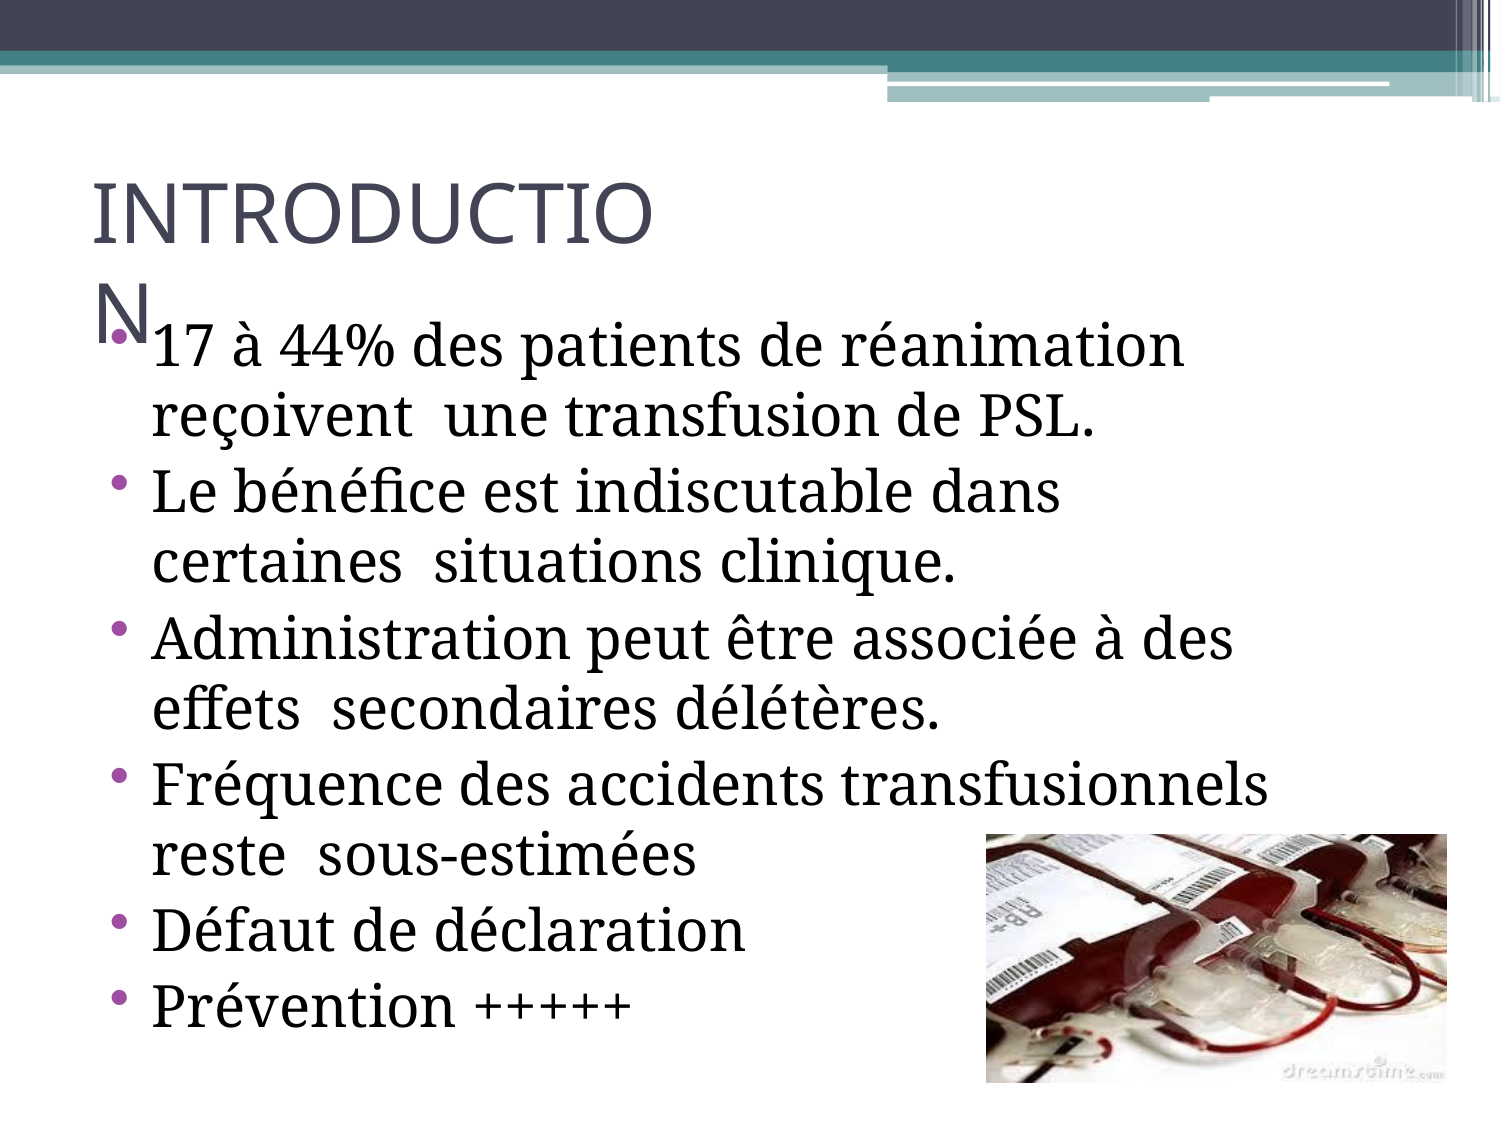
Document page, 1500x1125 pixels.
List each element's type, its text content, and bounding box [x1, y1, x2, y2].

text_box [986, 834, 1447, 1083]
text_box 17 à 44% des patients de réanimation reçoivent une transfusion de PSL. Le bénéfice est indiscutable dans certaines situations clinique. Administration peut être associée à des effets secondaires délétères. Fréquence des accidents transfusionnels reste sous-estimées Défaut de déclaration Prévention +++++ [107, 306, 1376, 1040]
title INTRODUCTION [89, 158, 658, 361]
